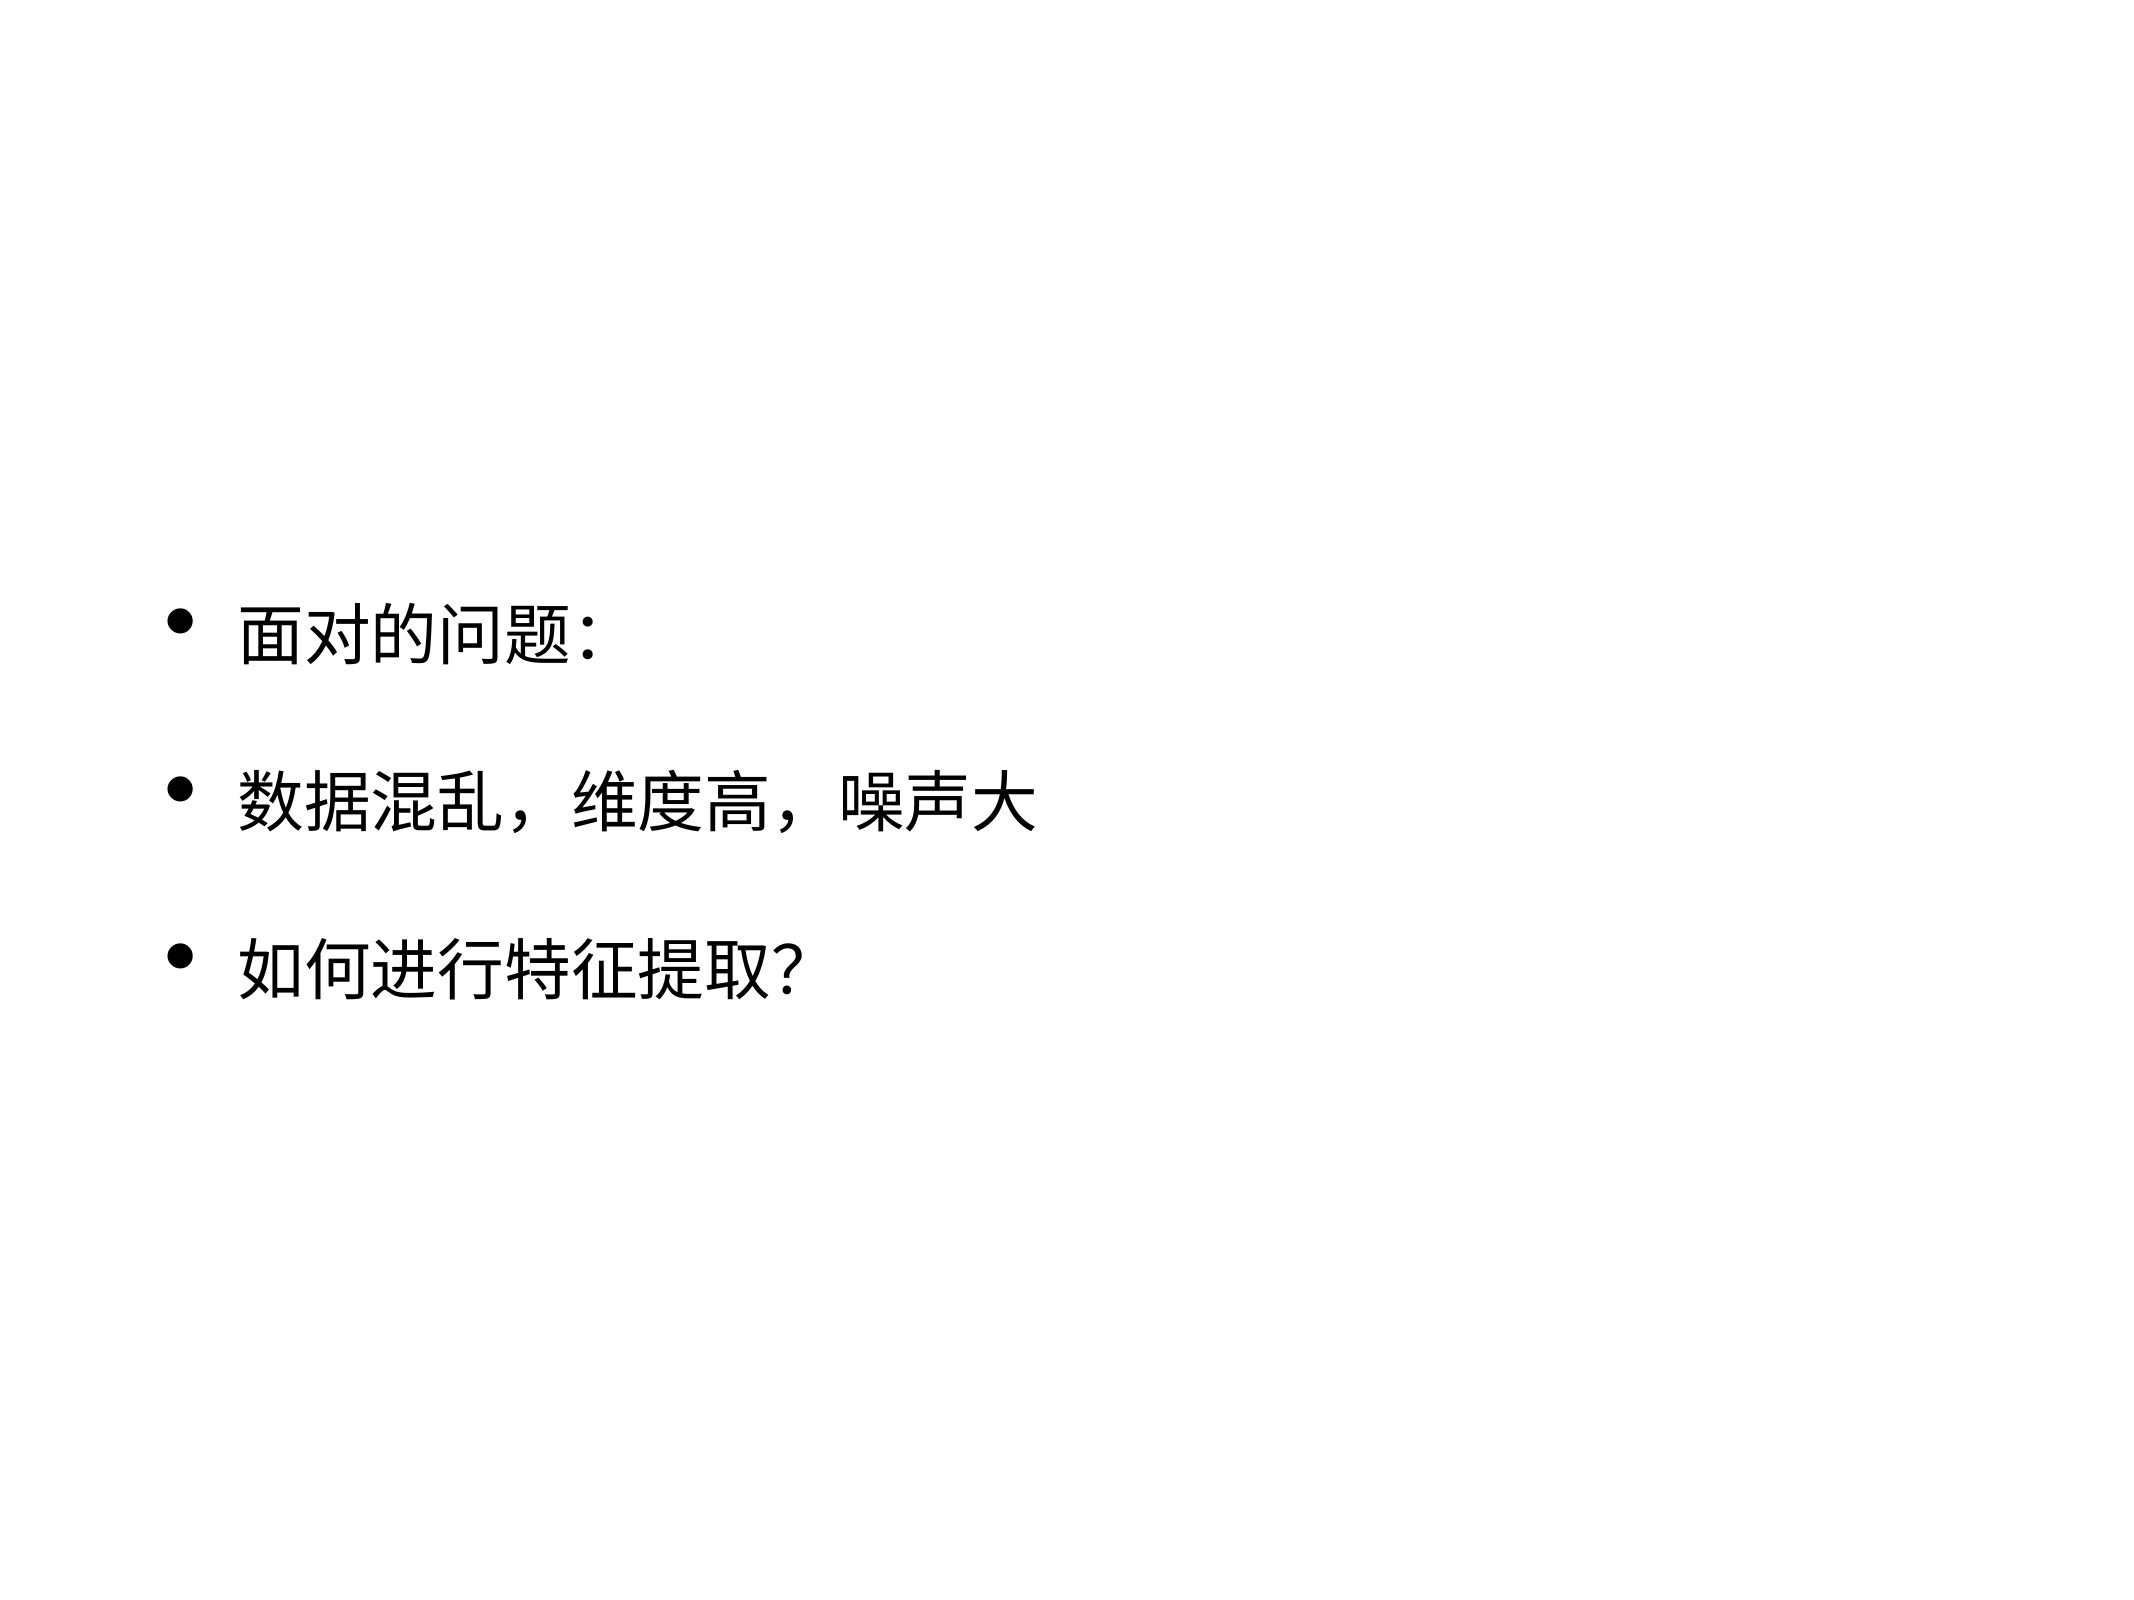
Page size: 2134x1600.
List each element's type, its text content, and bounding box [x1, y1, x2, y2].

list 面对的问题： 数据混乱，维度高，噪声大 如何进行特征提取？ [155, 207, 1978, 1393]
